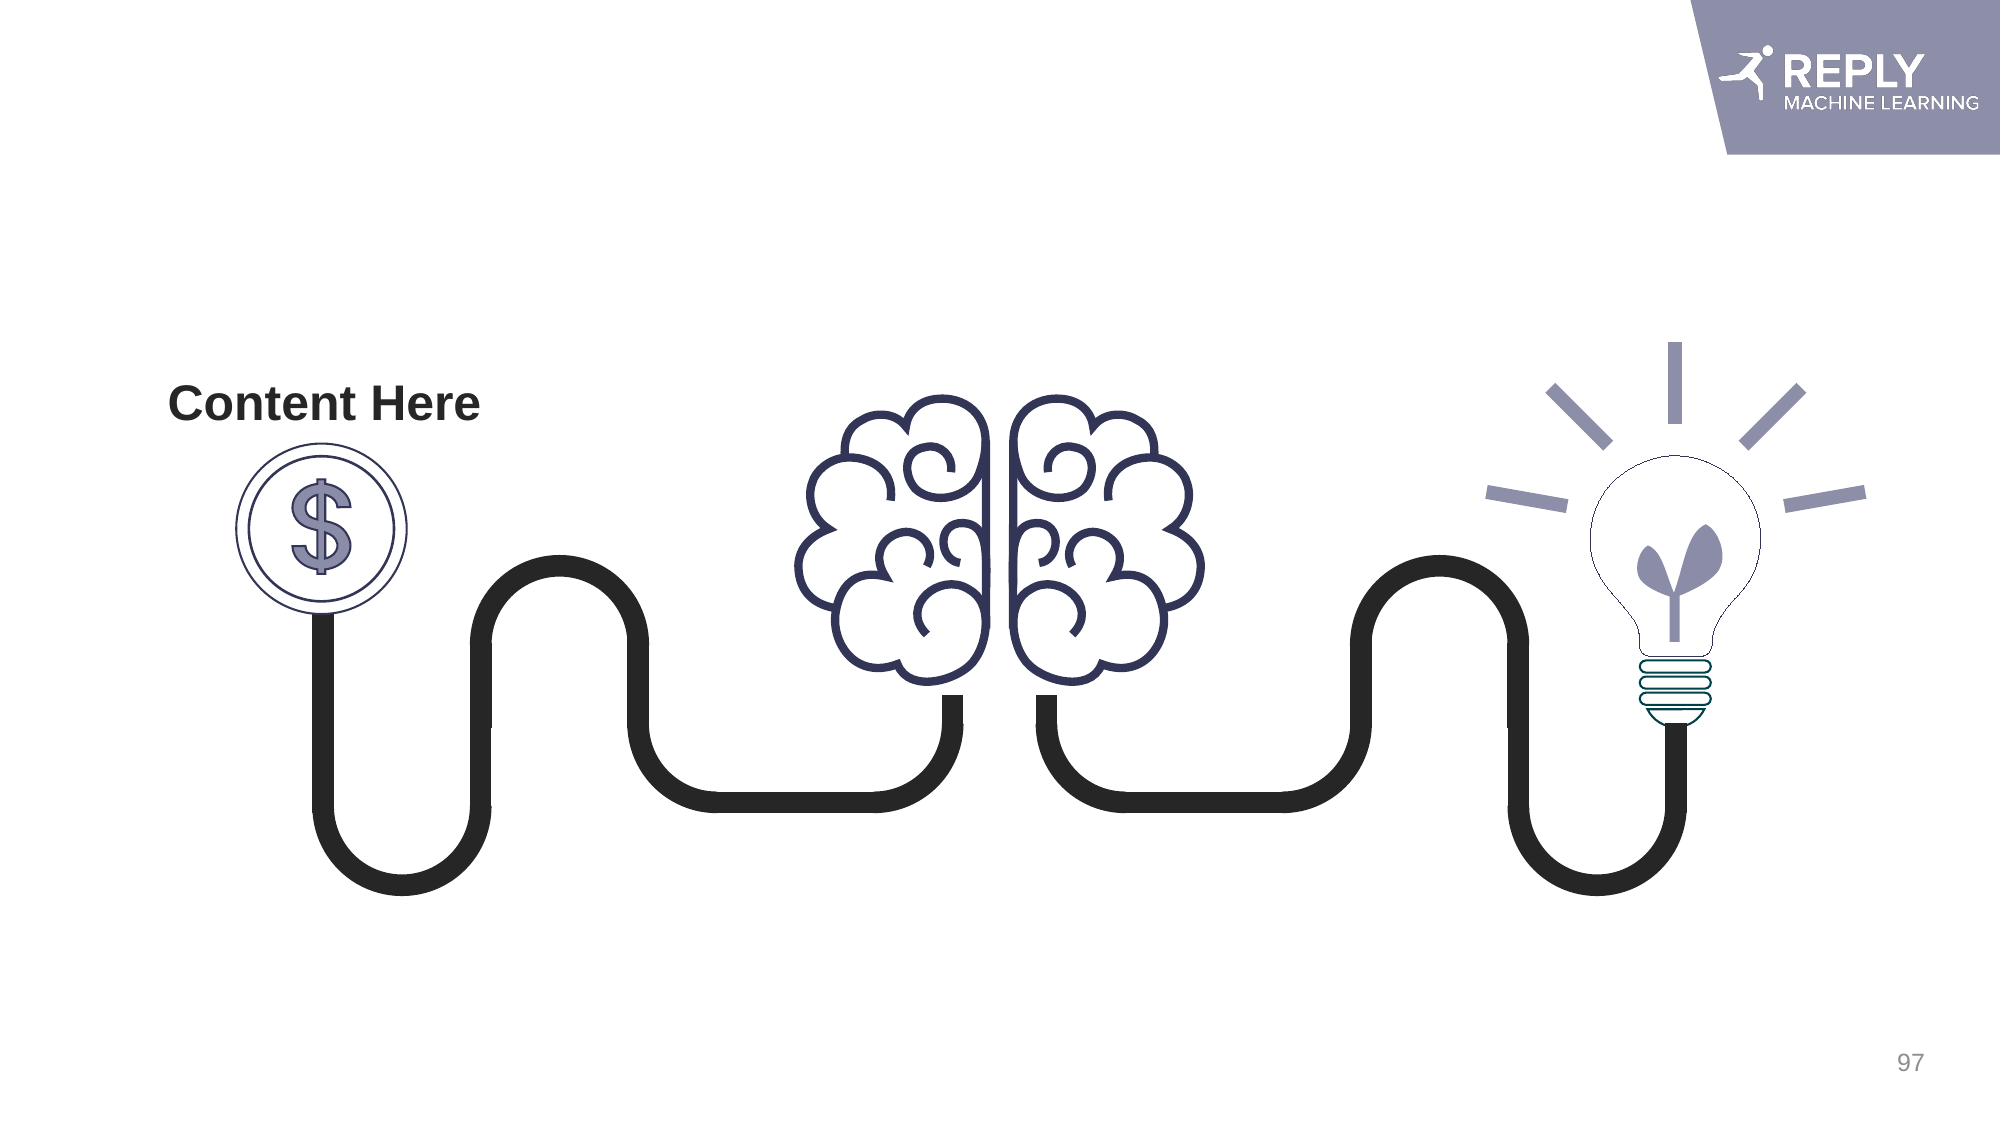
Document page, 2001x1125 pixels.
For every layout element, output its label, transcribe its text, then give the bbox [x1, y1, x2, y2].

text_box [1012, 398, 1201, 682]
text_box Content Here [129, 363, 520, 429]
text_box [313, 555, 963, 895]
slide_number 97 [1490, 1042, 1940, 1080]
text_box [1036, 555, 1686, 895]
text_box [1486, 343, 1865, 730]
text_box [236, 443, 407, 615]
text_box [798, 398, 987, 682]
